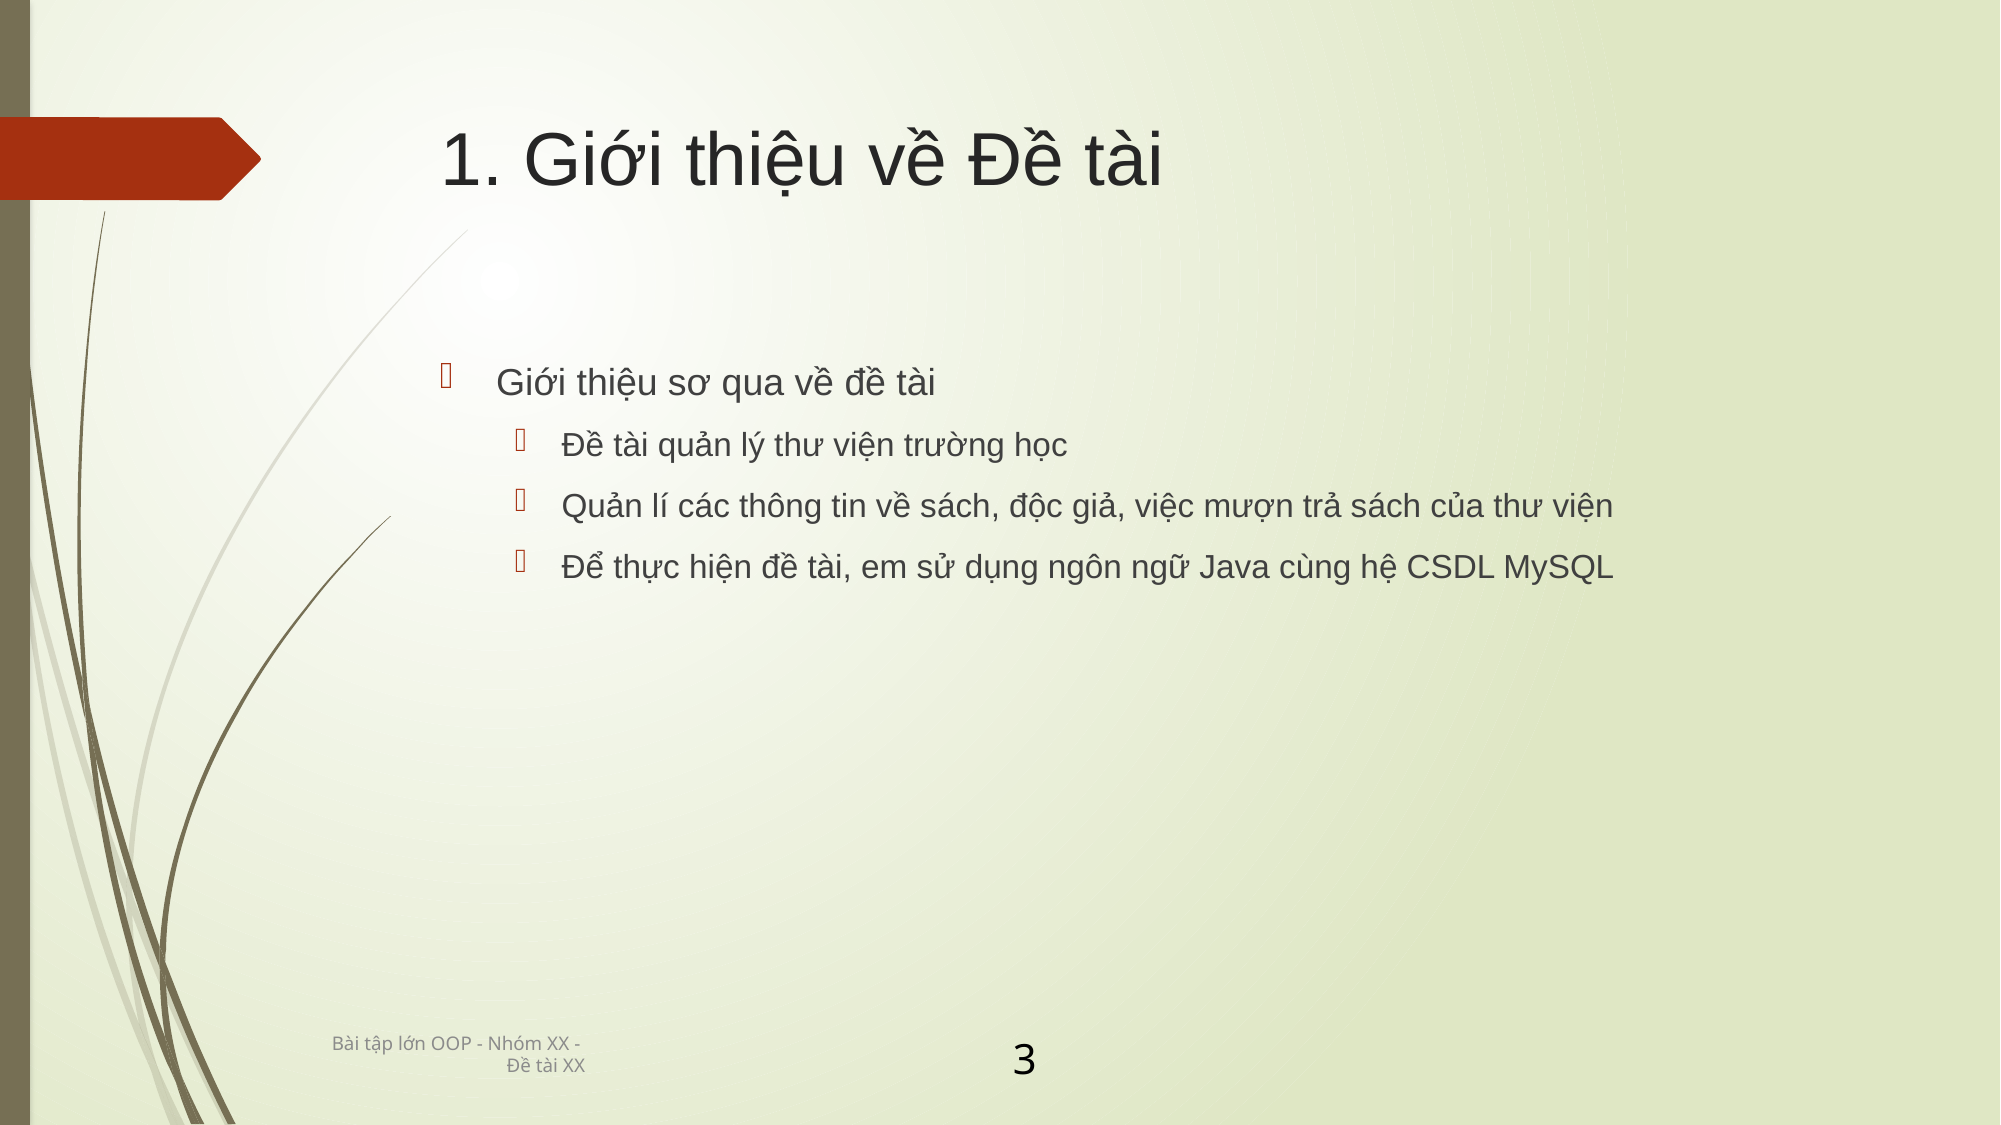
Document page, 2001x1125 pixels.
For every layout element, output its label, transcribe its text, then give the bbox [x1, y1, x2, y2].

footer Bài tập lớn OOP - Nhóm XX - Đề tài XX [287, 1024, 600, 1100]
list Giới thiệu sơ qua về đề tài Đề tài quản lý thư viện trường học Quản lí các thông tin về sách, độc giả, việc mượn trả sách của thư viện Để thực hiện đề tài, em sử dụng ngôn ngữ Java cùng hệ CSDL MySQL [424, 350, 1888, 970]
slide_number 3 [787, 1024, 1263, 1100]
title 1. Giới thiệu về Đề tài [425, 102, 1888, 313]
